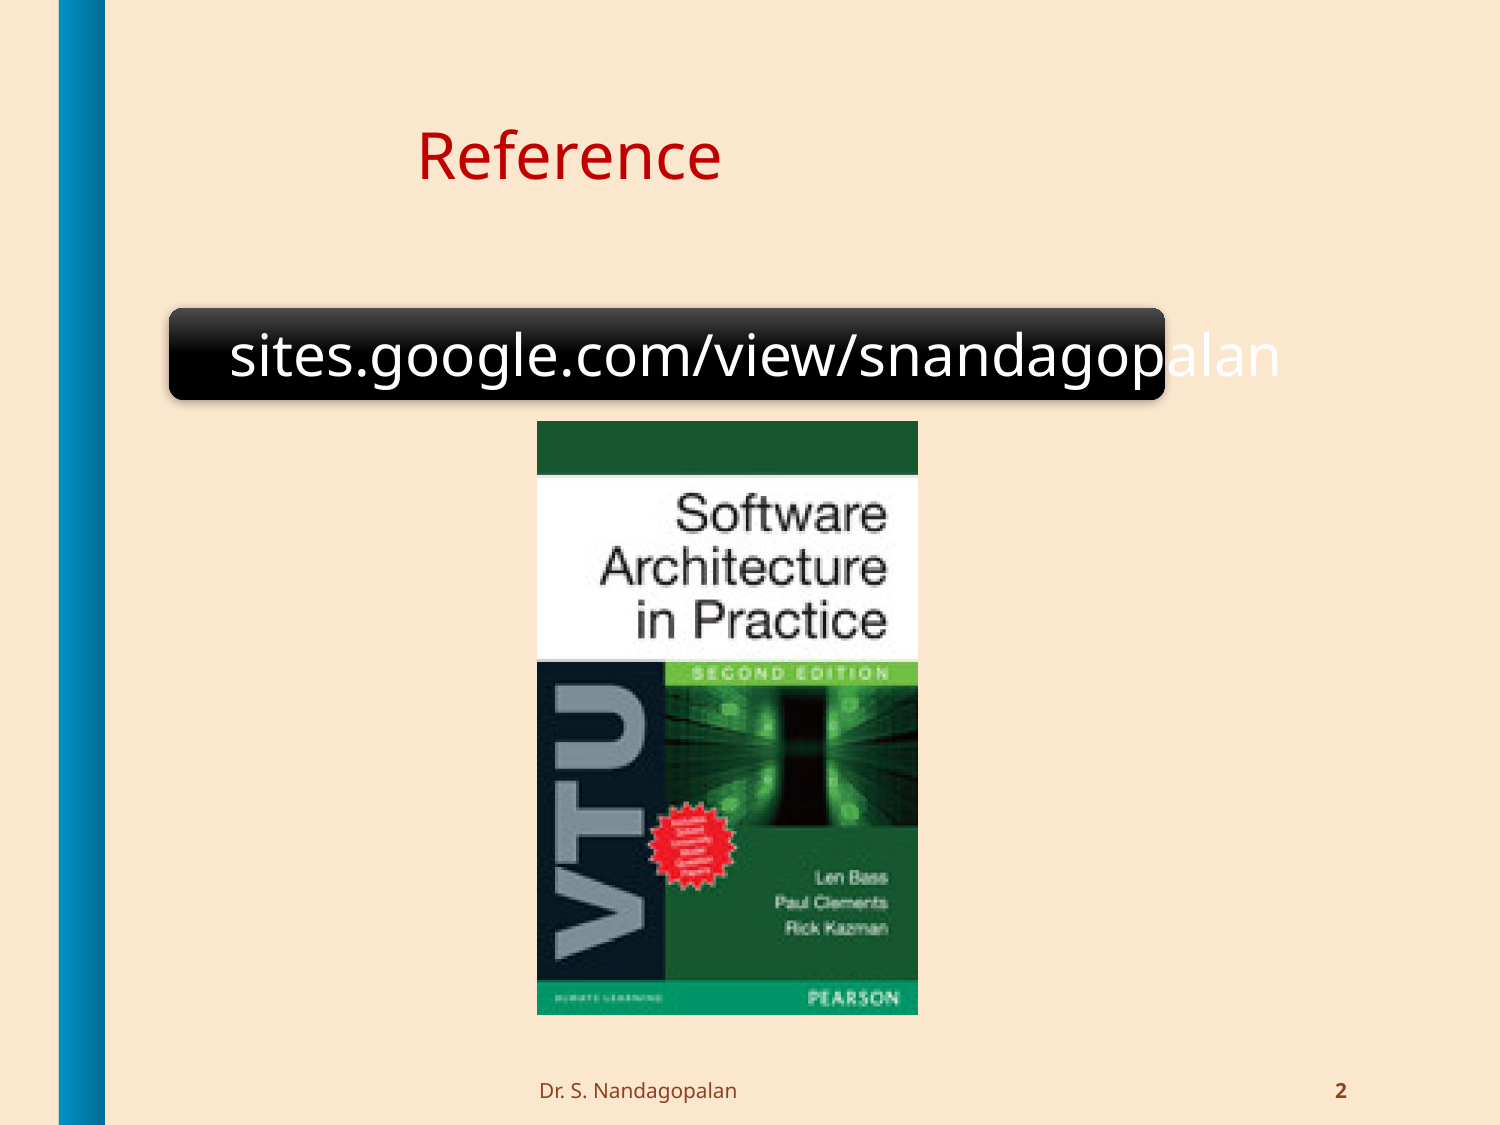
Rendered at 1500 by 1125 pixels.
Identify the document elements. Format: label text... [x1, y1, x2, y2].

title Reference [227, 116, 913, 202]
picture [537, 421, 918, 1016]
list sites.google.com/view/snandagopalan [168, 316, 1351, 1047]
text_box [170, 307, 1164, 316]
slide_number 2 [1165, 1058, 1362, 1125]
footer Dr. S. Nandagopalan [524, 1058, 1129, 1125]
